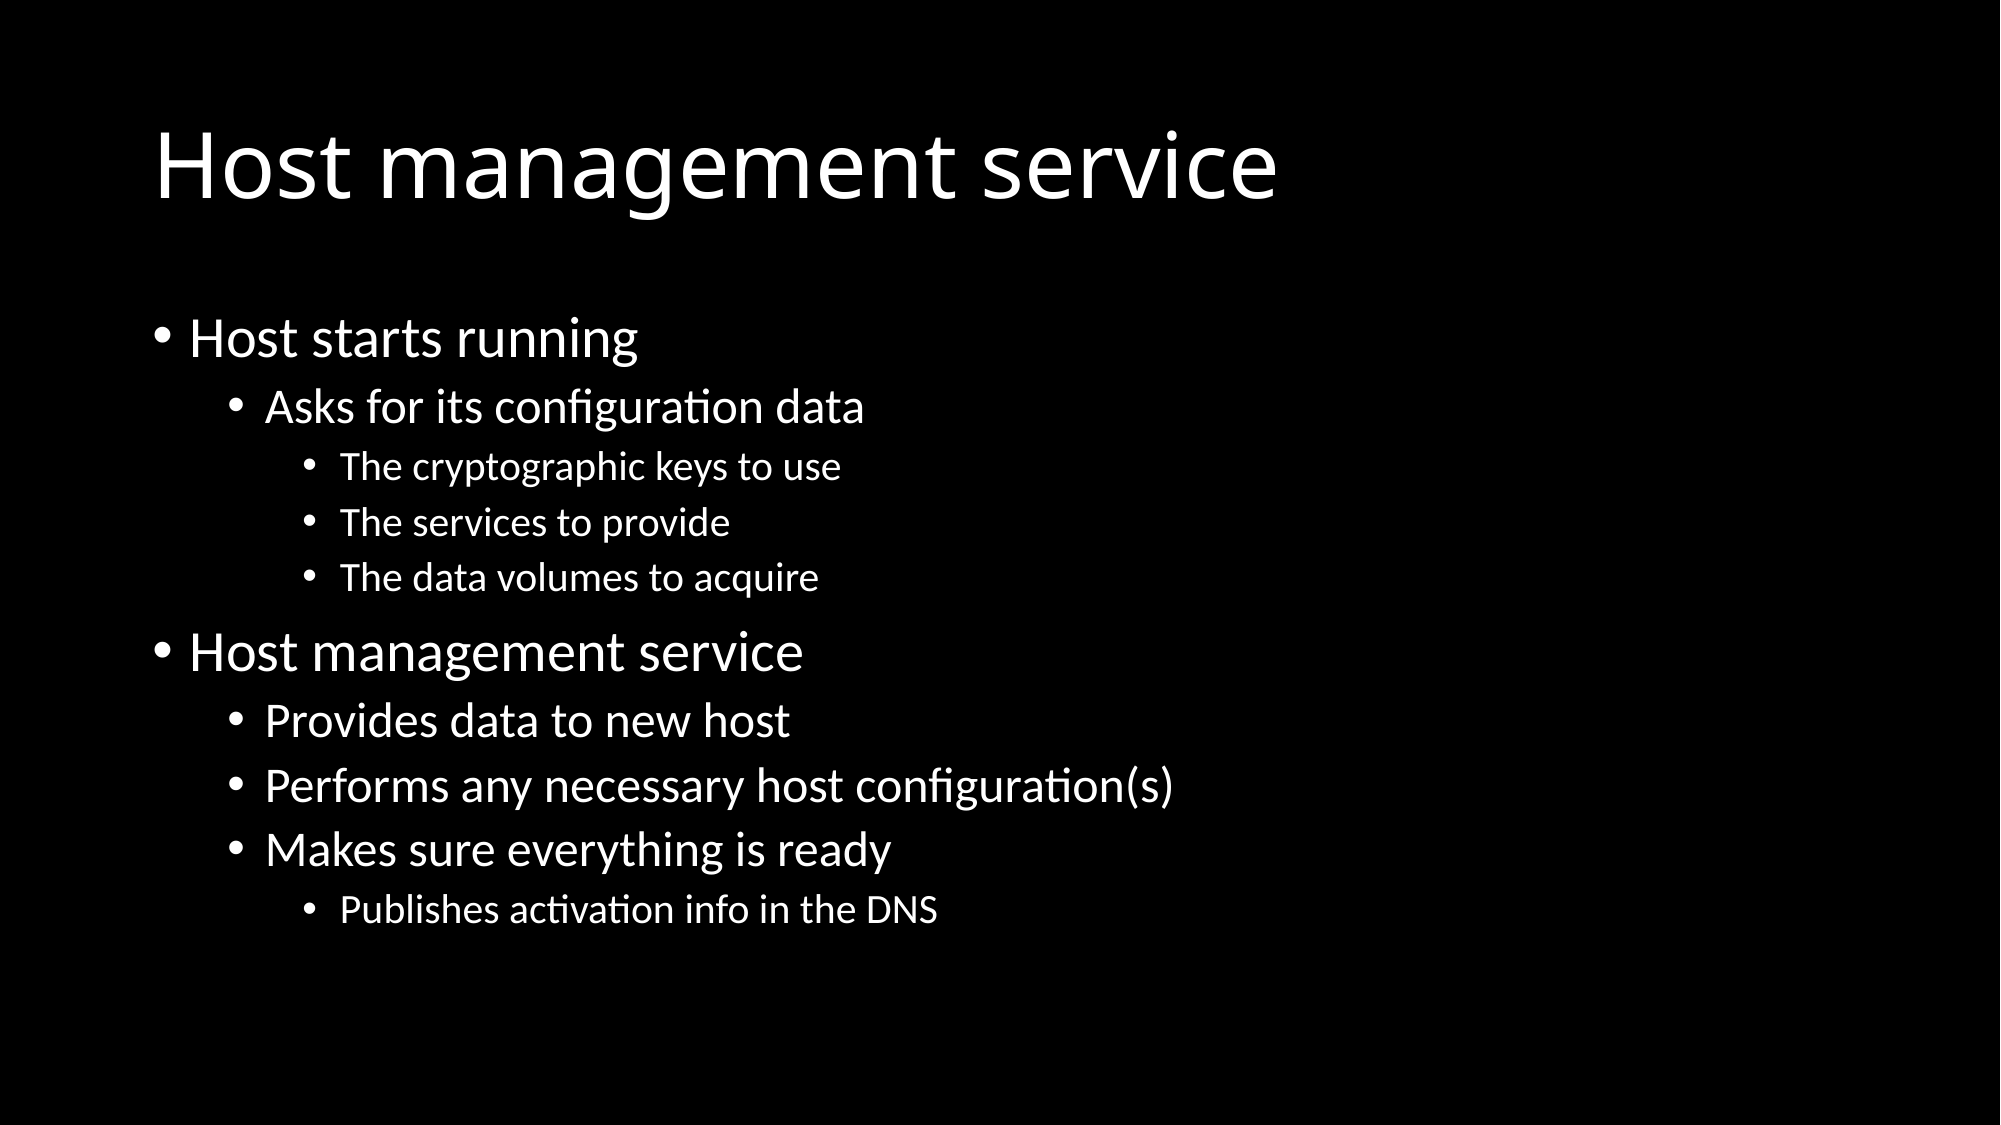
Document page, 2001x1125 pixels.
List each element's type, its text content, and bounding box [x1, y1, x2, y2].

title Host management service [137, 59, 1863, 278]
list Host starts running Asks for its configuration data The cryptographic keys to use The services to provide The data volumes to acquire Host management service Provides data to new host Performs any necessary host configuration(s) Makes sure everything is ready Publishes activation info in the DNS [137, 299, 1863, 1014]
